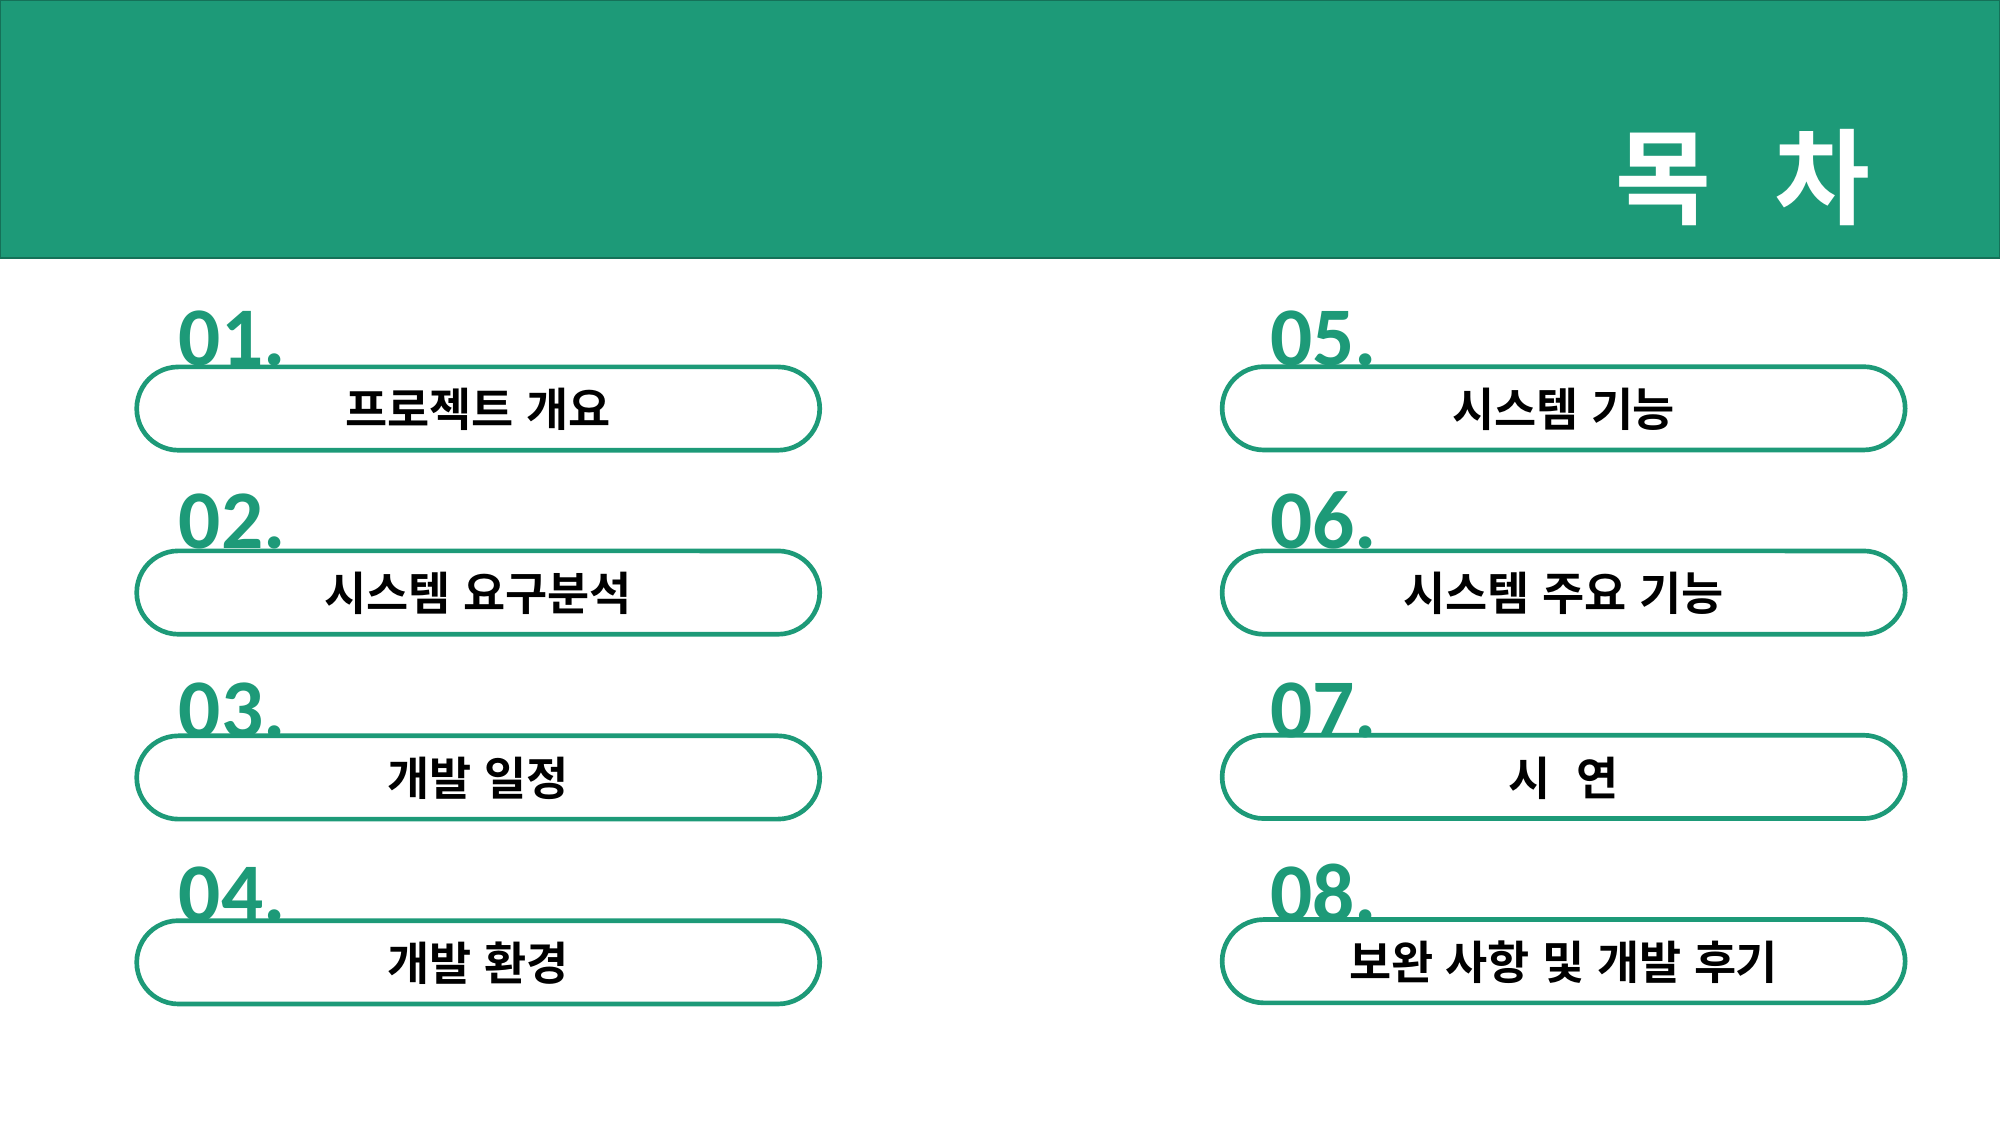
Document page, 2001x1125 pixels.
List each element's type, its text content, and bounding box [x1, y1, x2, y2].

text_box 05. [1255, 274, 1393, 390]
text_box 보완 사항 및 개발 후기 [1222, 919, 1906, 1003]
text_box 시스템 기능 [1222, 366, 1906, 451]
text_box 03. [163, 646, 301, 762]
text_box 01. [163, 274, 301, 390]
text_box 개발 일정 [136, 735, 820, 820]
text_box 시스템 요구분석 [136, 550, 820, 635]
text_box 07. [1255, 646, 1393, 762]
text_box 시 연 [1222, 735, 1906, 819]
text_box 개발 환경 [136, 920, 820, 1004]
text_box 02. [163, 458, 301, 574]
text_box [0, 0, 2000, 259]
text_box 목 차 [1600, 105, 1919, 245]
text_box 04. [163, 831, 301, 947]
text_box 시스템 주요 기능 [1222, 550, 1906, 635]
text_box 06. [1255, 458, 1393, 574]
text_box 08. [1255, 831, 1393, 947]
text_box 프로젝트 개요 [136, 366, 820, 451]
